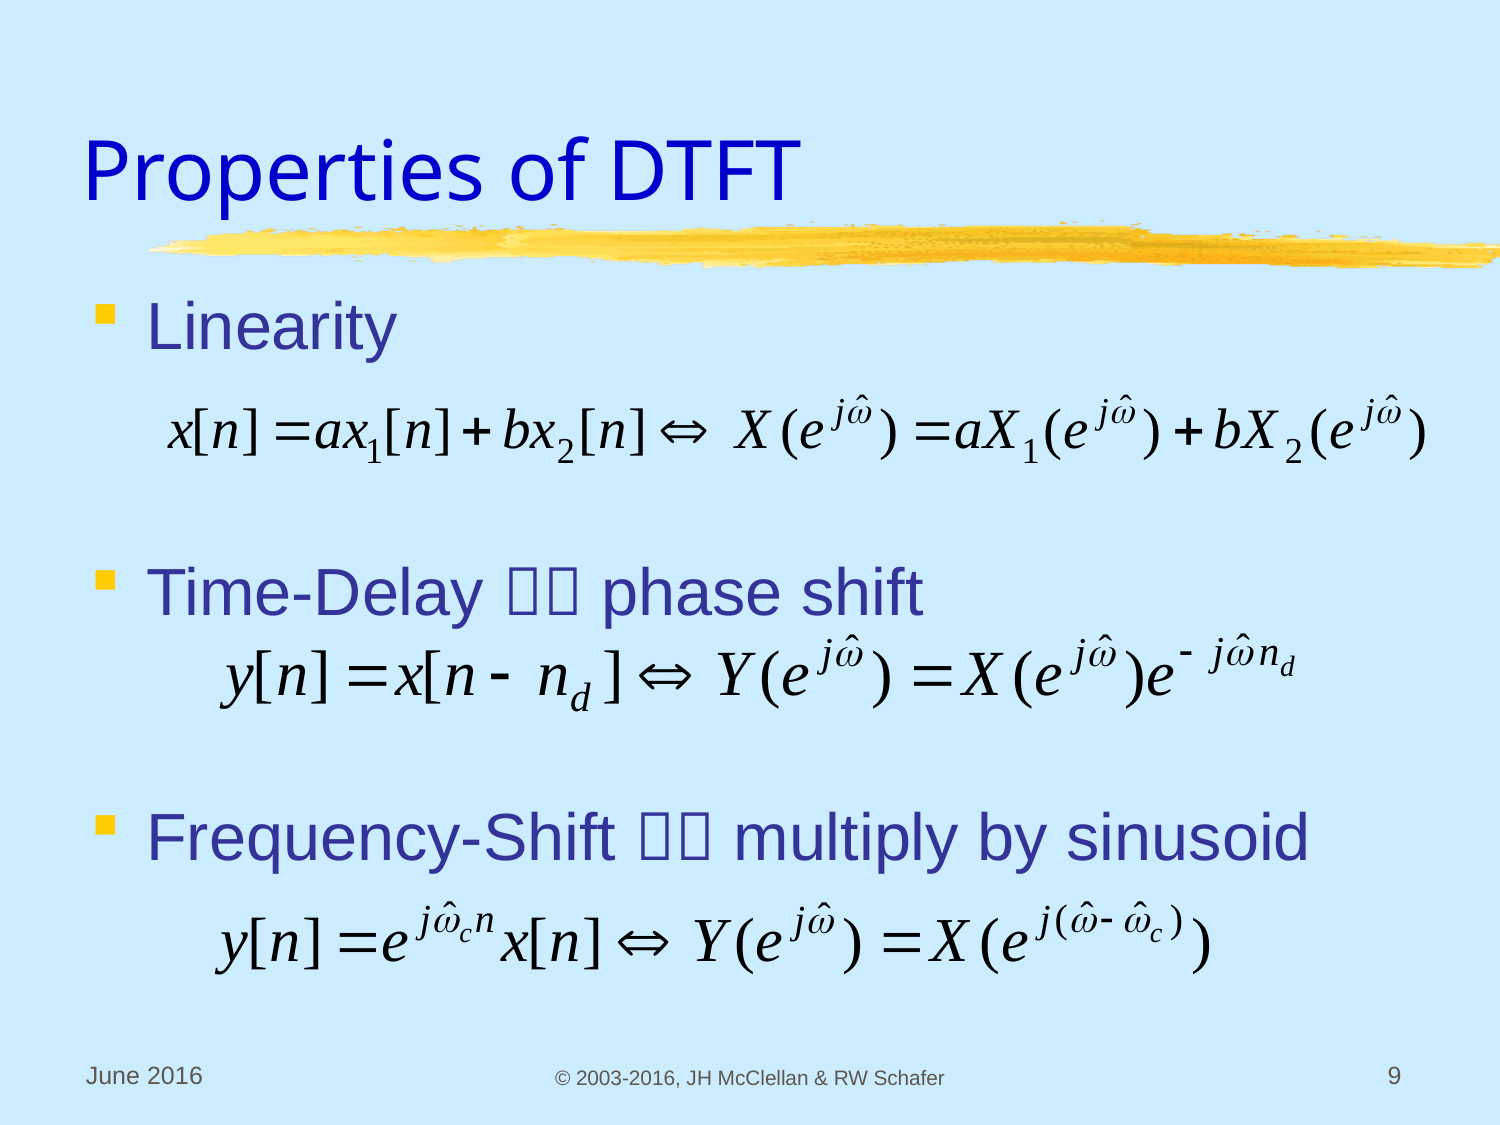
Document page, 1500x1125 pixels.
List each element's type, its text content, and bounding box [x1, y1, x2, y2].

title Properties of DTFT [66, 37, 1342, 226]
list Linearity Time-Delay  phase shift Frequency-Shift  multiply by sinusoid [74, 274, 1417, 960]
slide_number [70, 1021, 384, 1098]
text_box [208, 619, 1314, 726]
footer © 2003-2016, JH McClellan & RW Schafer [512, 1021, 988, 1098]
picture [150, 215, 1500, 279]
slide_number 9 [1103, 1021, 1417, 1098]
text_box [204, 887, 1224, 991]
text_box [155, 381, 1438, 476]
